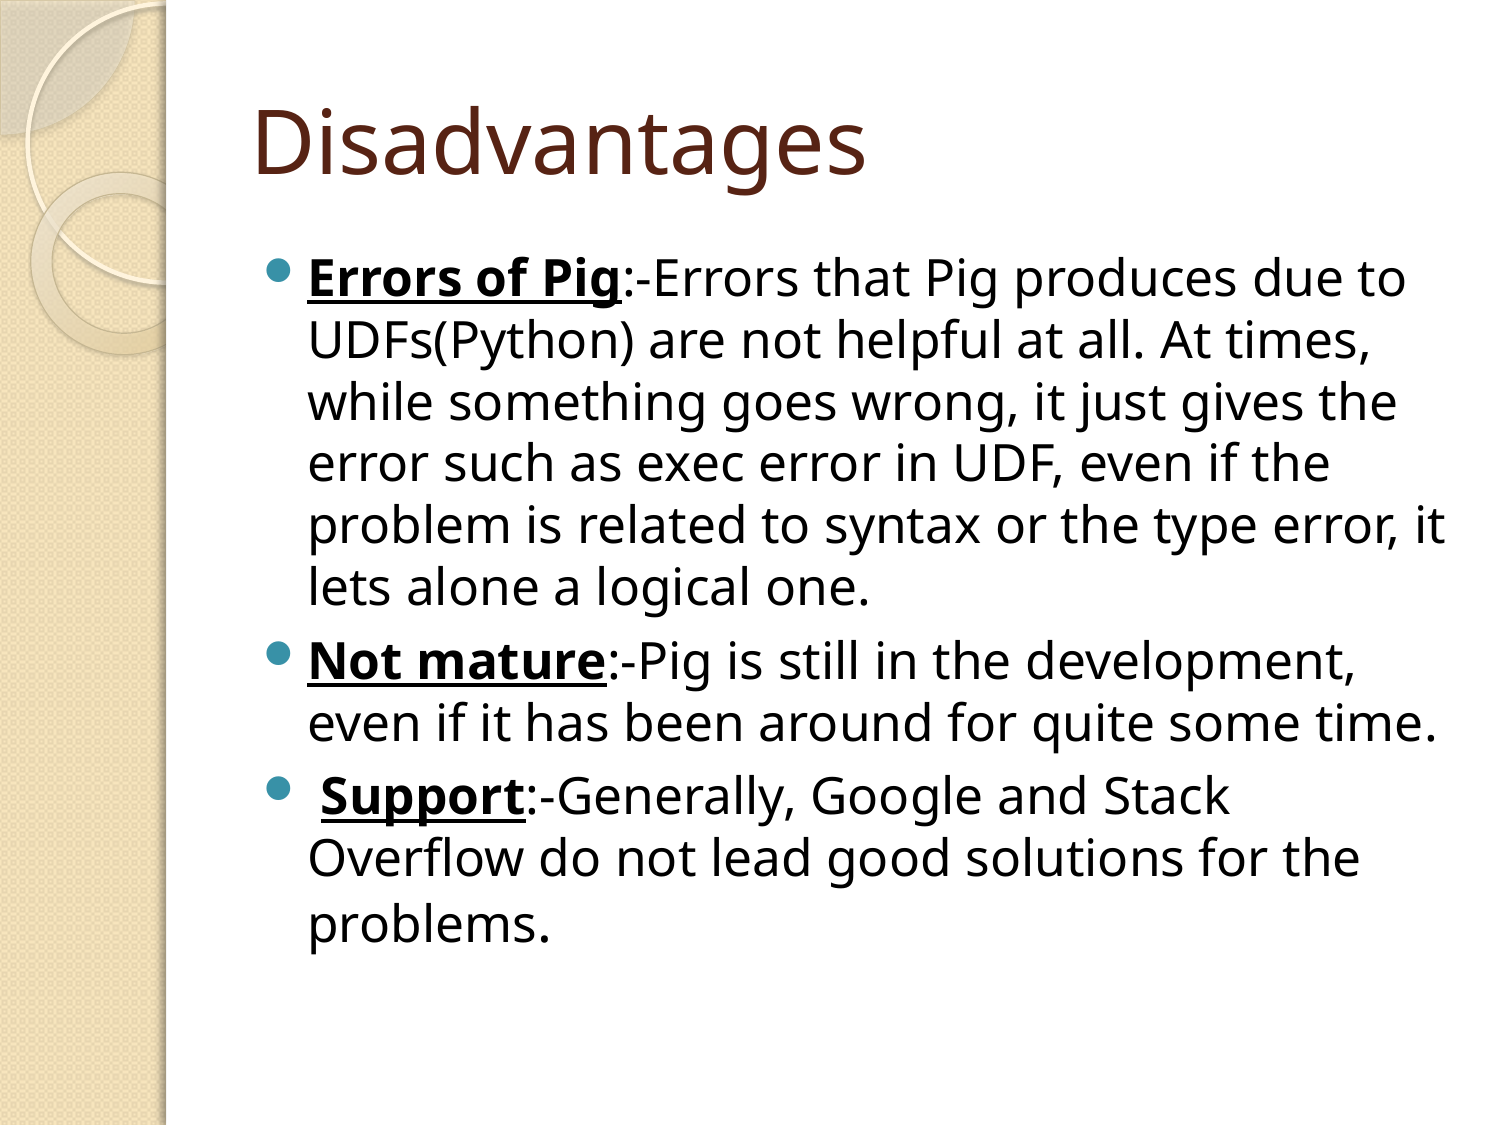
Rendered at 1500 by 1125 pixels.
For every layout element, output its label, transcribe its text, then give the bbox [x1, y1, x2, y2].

list Errors of Pig:-Errors that Pig produces due to UDFs(Python) are not helpful at all. At times, while something goes wrong, it just gives the error such as exec error in UDF, even if the problem is related to syntax or the type error, it lets alone a logical one. Not mature:-Pig is still in the development, even if it has been around for quite some time. Support:-Generally, Google and Stack Overflow do not lead good solutions for the problems. [235, 237, 1466, 1025]
title Disadvantages [235, 45, 1466, 233]
